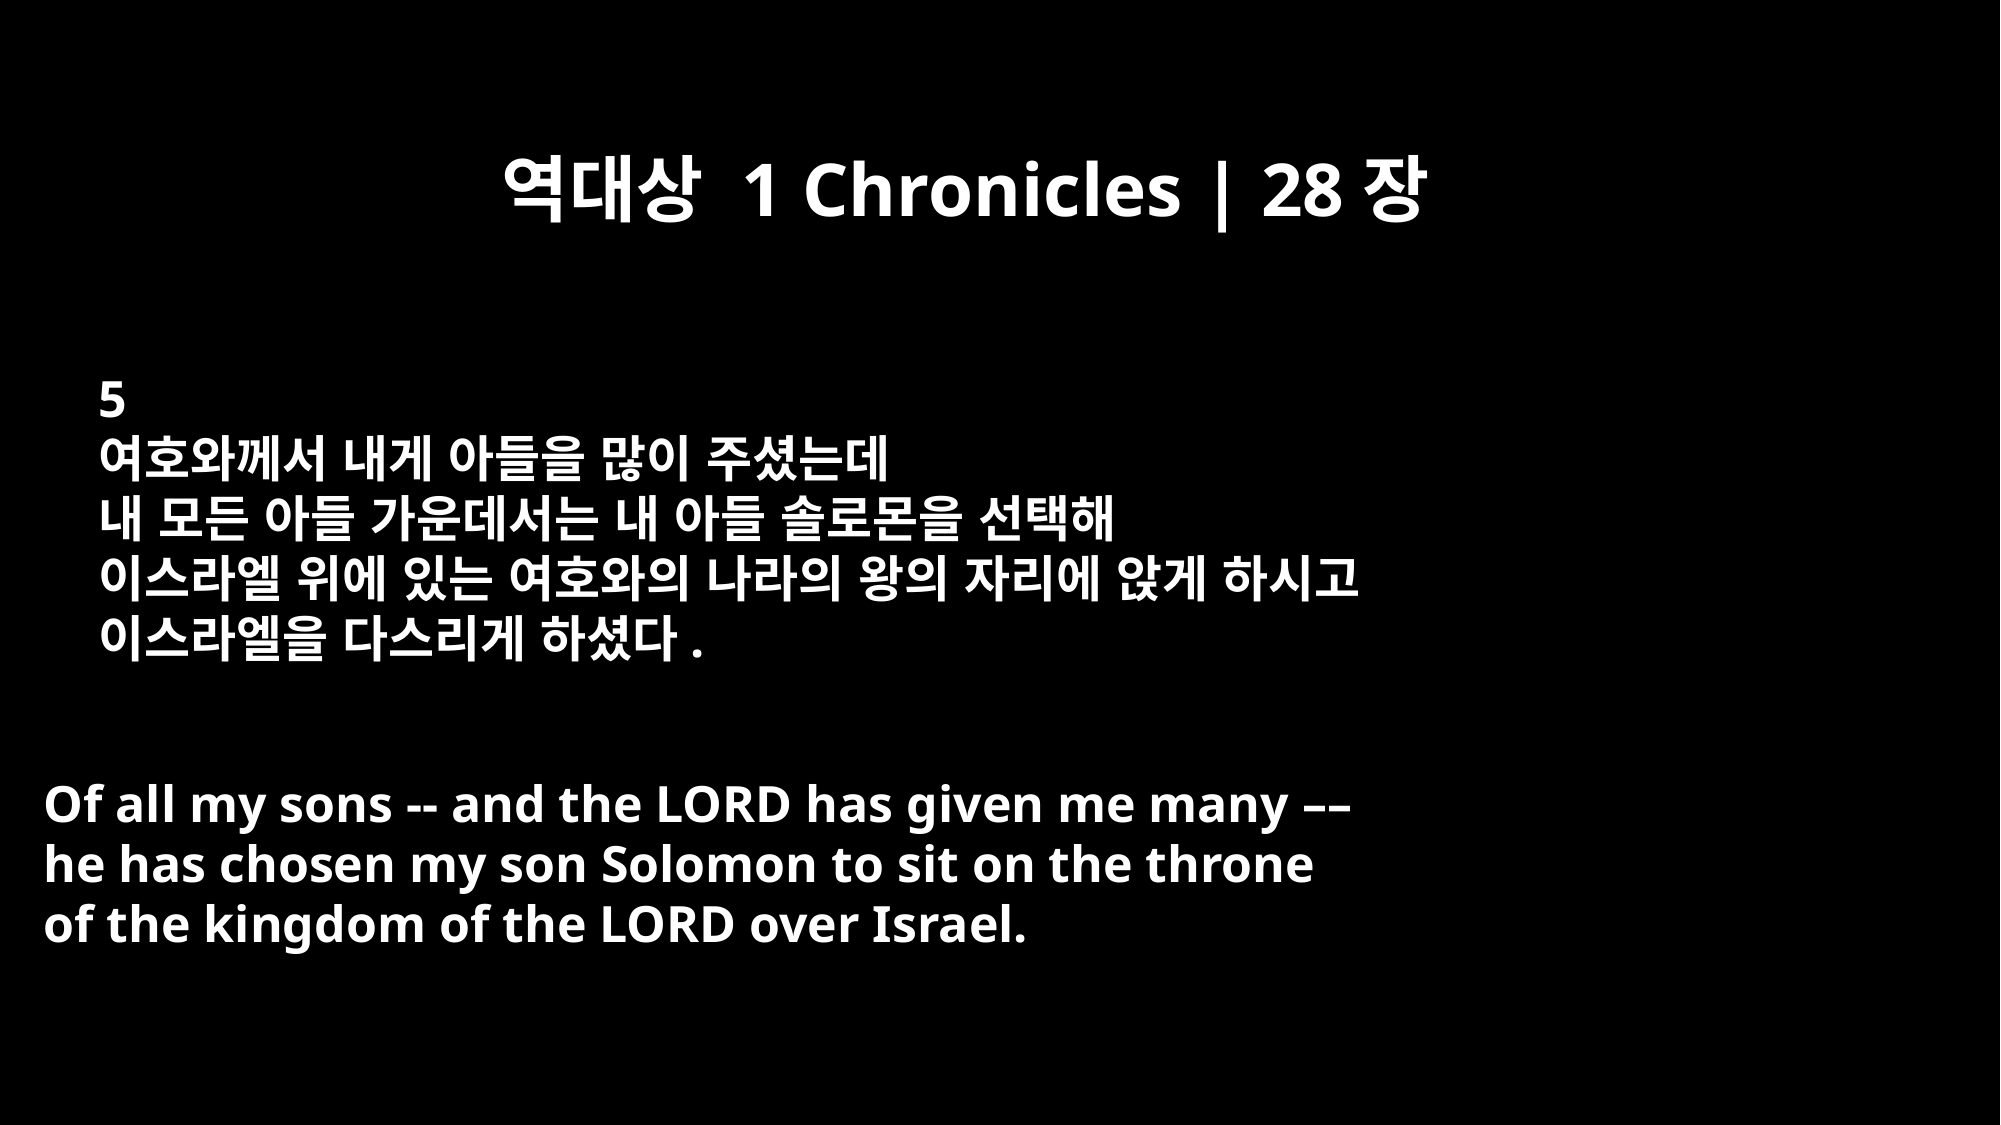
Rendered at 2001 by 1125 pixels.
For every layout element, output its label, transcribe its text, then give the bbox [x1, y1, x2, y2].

text_box Of all my sons -- and the LORD has given me many –– he has chosen my son Solomon to sit on the throne of the kingdom of the LORD over Israel. [28, 764, 1368, 960]
text_box 5 여호와께서 내게 아들을 많이 주셨는데 내 모든 아들 가운데서는 내 아들 솔로몬을 선택해 이스라엘 위에 있는 여호와의 나라의 왕의 자리에 앉게 하시고 이스라엘을 다스리게 하셨다. [83, 359, 1376, 675]
text_box 역대상 1 Chronicles | 28장 [487, 136, 1445, 239]
